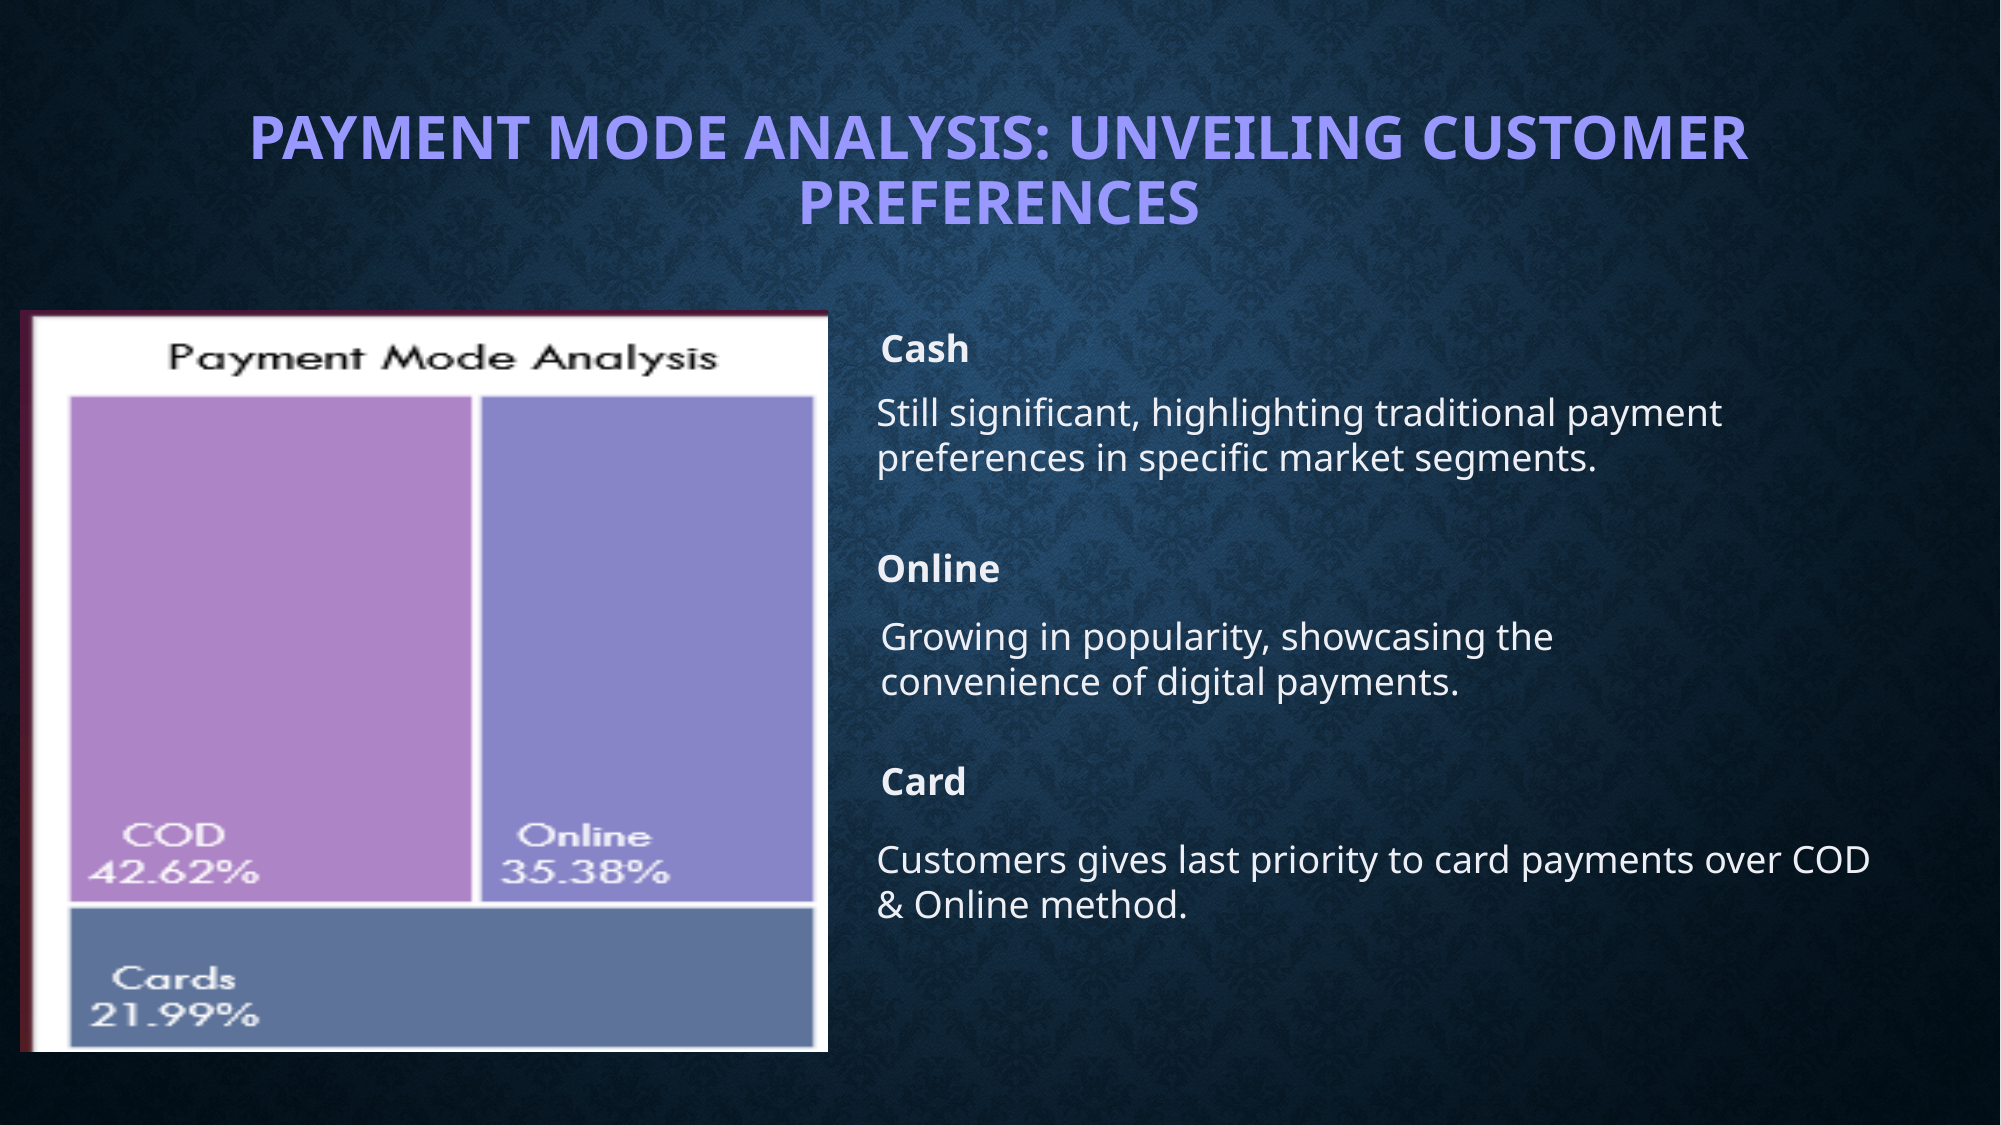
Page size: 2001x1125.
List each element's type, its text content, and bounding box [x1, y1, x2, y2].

text_box Customers gives last priority to card payments over COD & Online method. [861, 828, 1904, 979]
text_box Still significant, highlighting traditional payment preferences in specific market segments. [861, 381, 1775, 532]
title Payment Mode Analysis: Unveiling Customer Preferences [149, 99, 1849, 318]
picture [19, 310, 828, 1053]
text_box Online [861, 537, 1396, 598]
text_box Card [865, 750, 1311, 811]
text_box Cash [865, 317, 1429, 377]
text_box Growing in popularity, showcasing the convenience of digital payments. [865, 605, 1577, 756]
